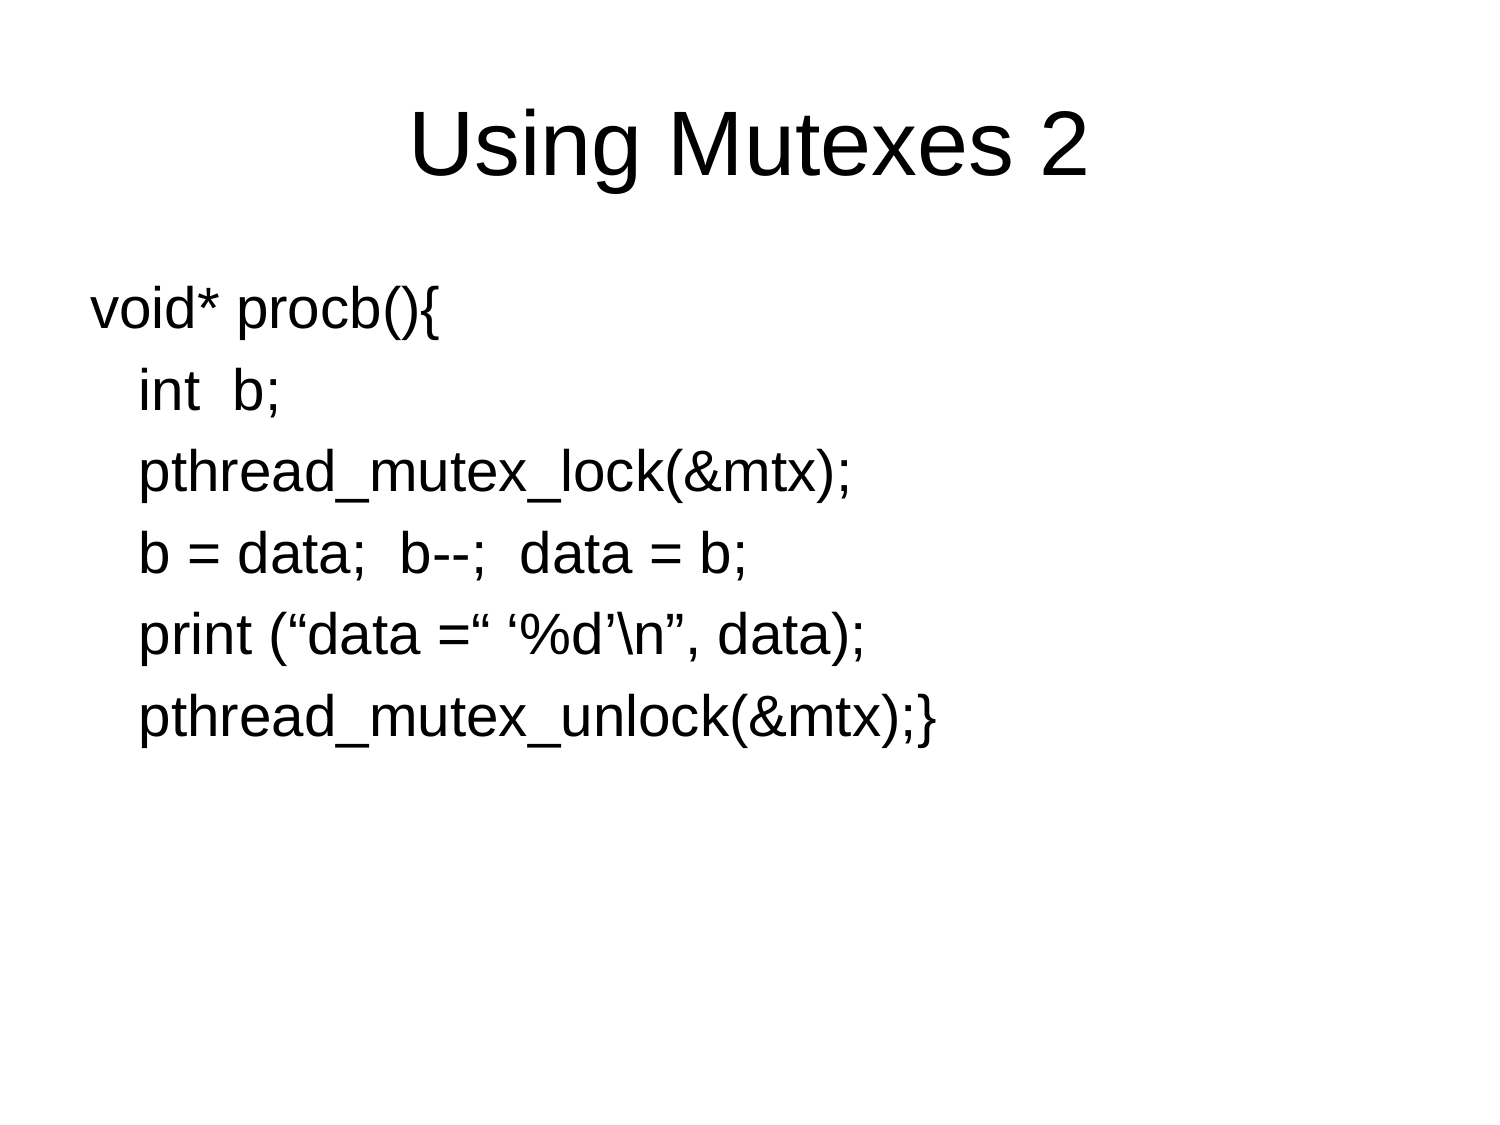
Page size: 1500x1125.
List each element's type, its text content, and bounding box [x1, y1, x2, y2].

title Using Mutexes 2 [74, 44, 1426, 233]
list void* procb(){ int b; pthread_mutex_lock(&mtx); b = data; b--; data = b; print (“data =“ ‘%d’\n”, data); pthread_mutex_unlock(&mtx);} [74, 262, 1426, 1006]
